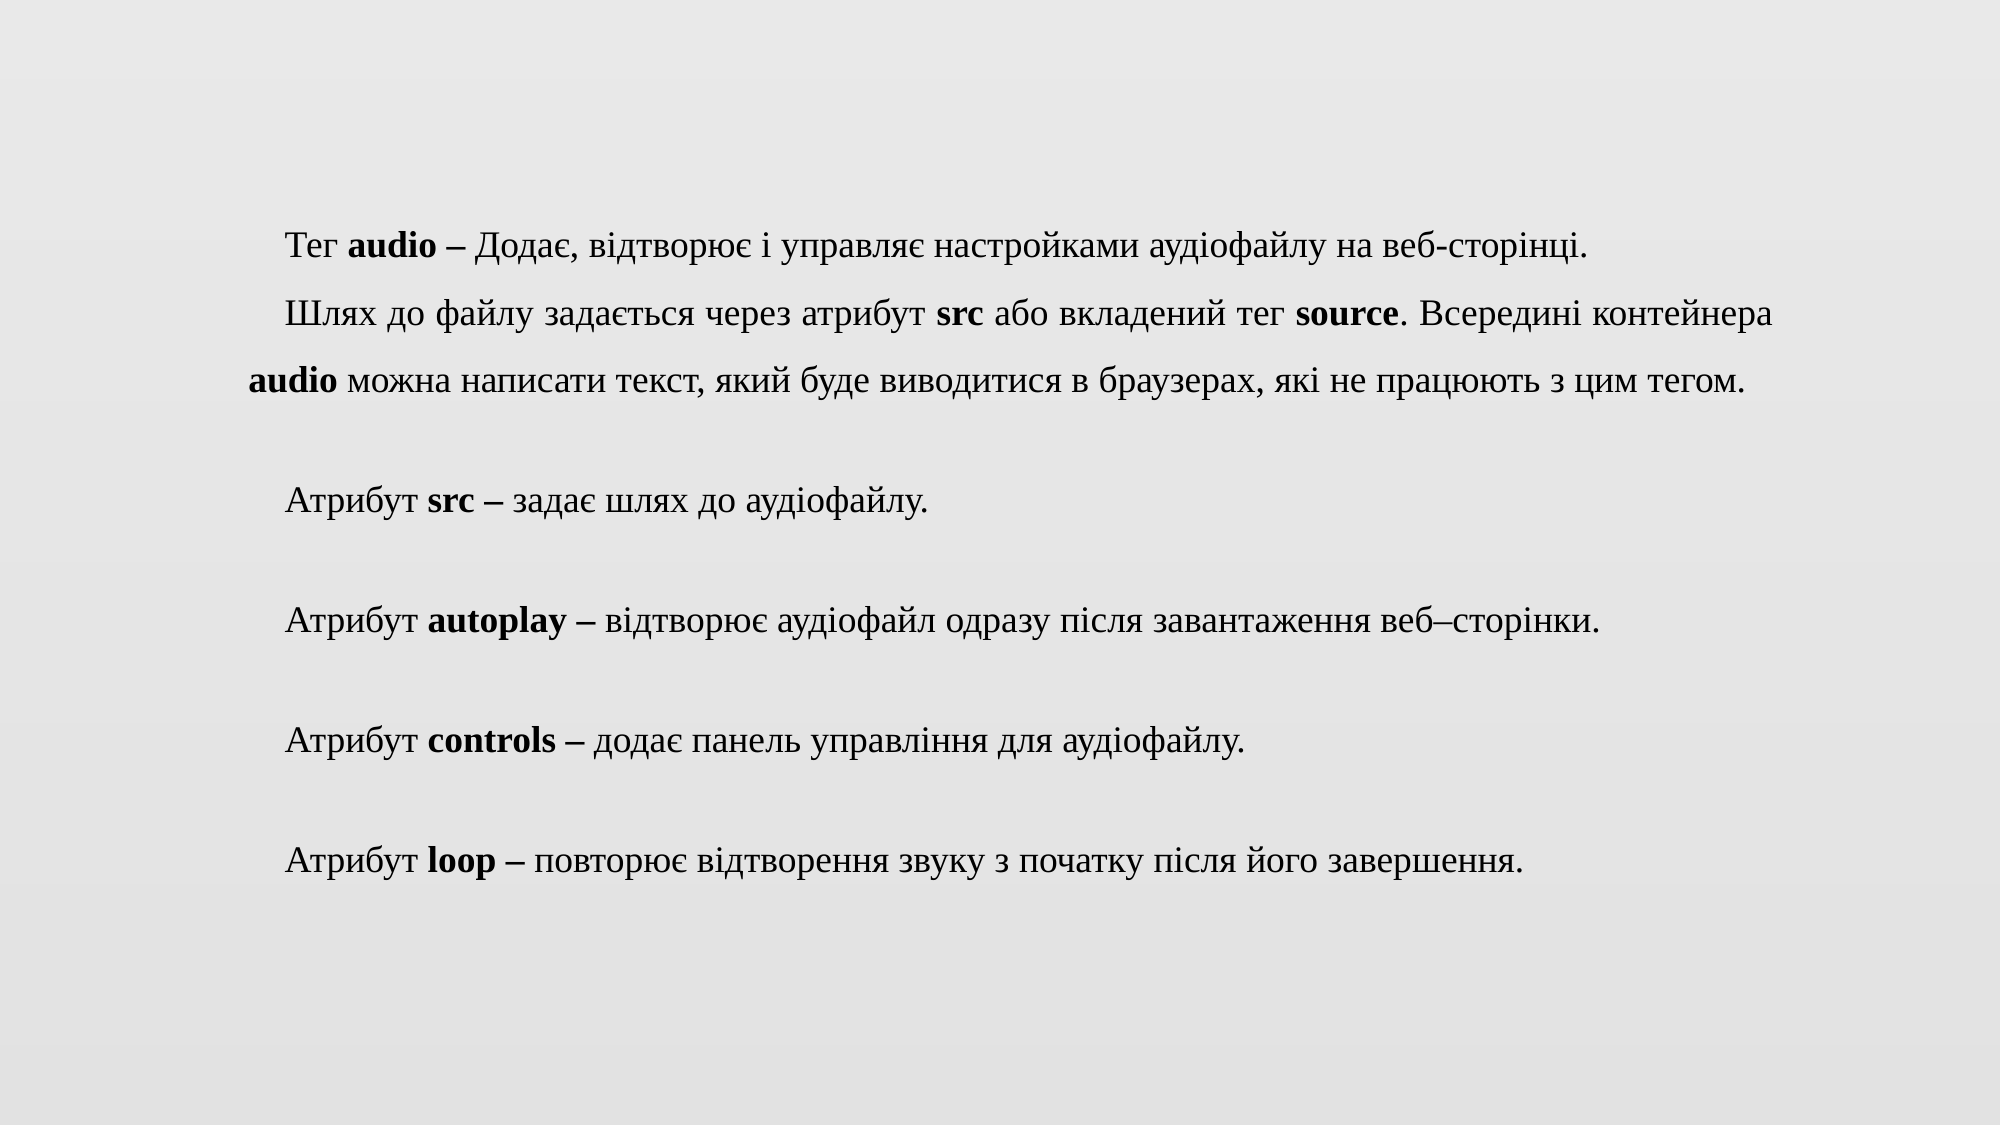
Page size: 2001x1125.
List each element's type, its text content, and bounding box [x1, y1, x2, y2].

text_box Тег audio – Додає, відтворює і управляє настройками аудіофайлу на веб-сторінці. Шлях до файлу задається через атрибут src або вкладений тег source. Всередині контейнера audio можна написати текст, який буде виводитися в браузерах, які не працюють з цим тегом. Атрибут src – задає шлях до аудіофайлу. Атрибут autoplay – відтворює аудіофайл одразу після завантаження веб–сторінки. Атрибут controls – додає панель управління для аудіофайлу. Атрибут loop – повторює відтворення звуку з початку після його завершення. [196, 190, 1789, 888]
